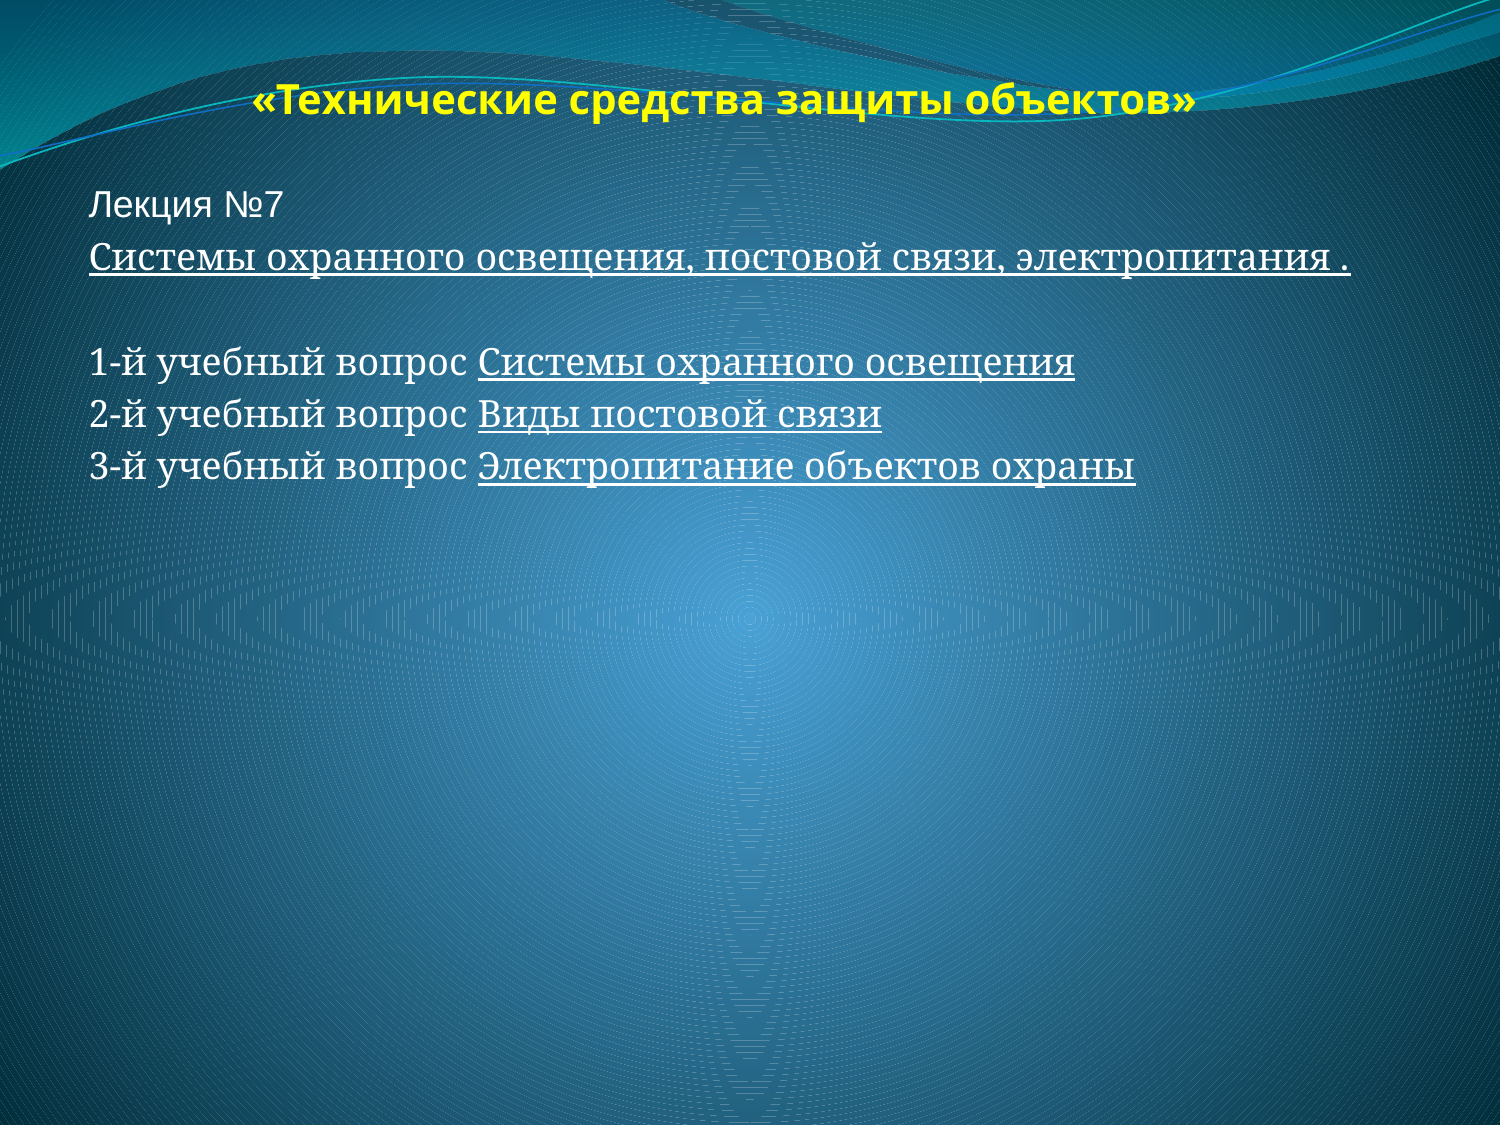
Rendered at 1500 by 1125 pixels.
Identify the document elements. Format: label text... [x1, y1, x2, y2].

title «Технические средства защиты объектов» [88, 66, 1364, 172]
subtitle Лекция №7 Системы охранного освещения, постовой связи, электропитания . 1-й учебный вопрос Системы охранного освещения 2-й учебный вопрос Виды постовой связи 3-й учебный вопрос Электропитание объектов охраны [88, 172, 1365, 634]
